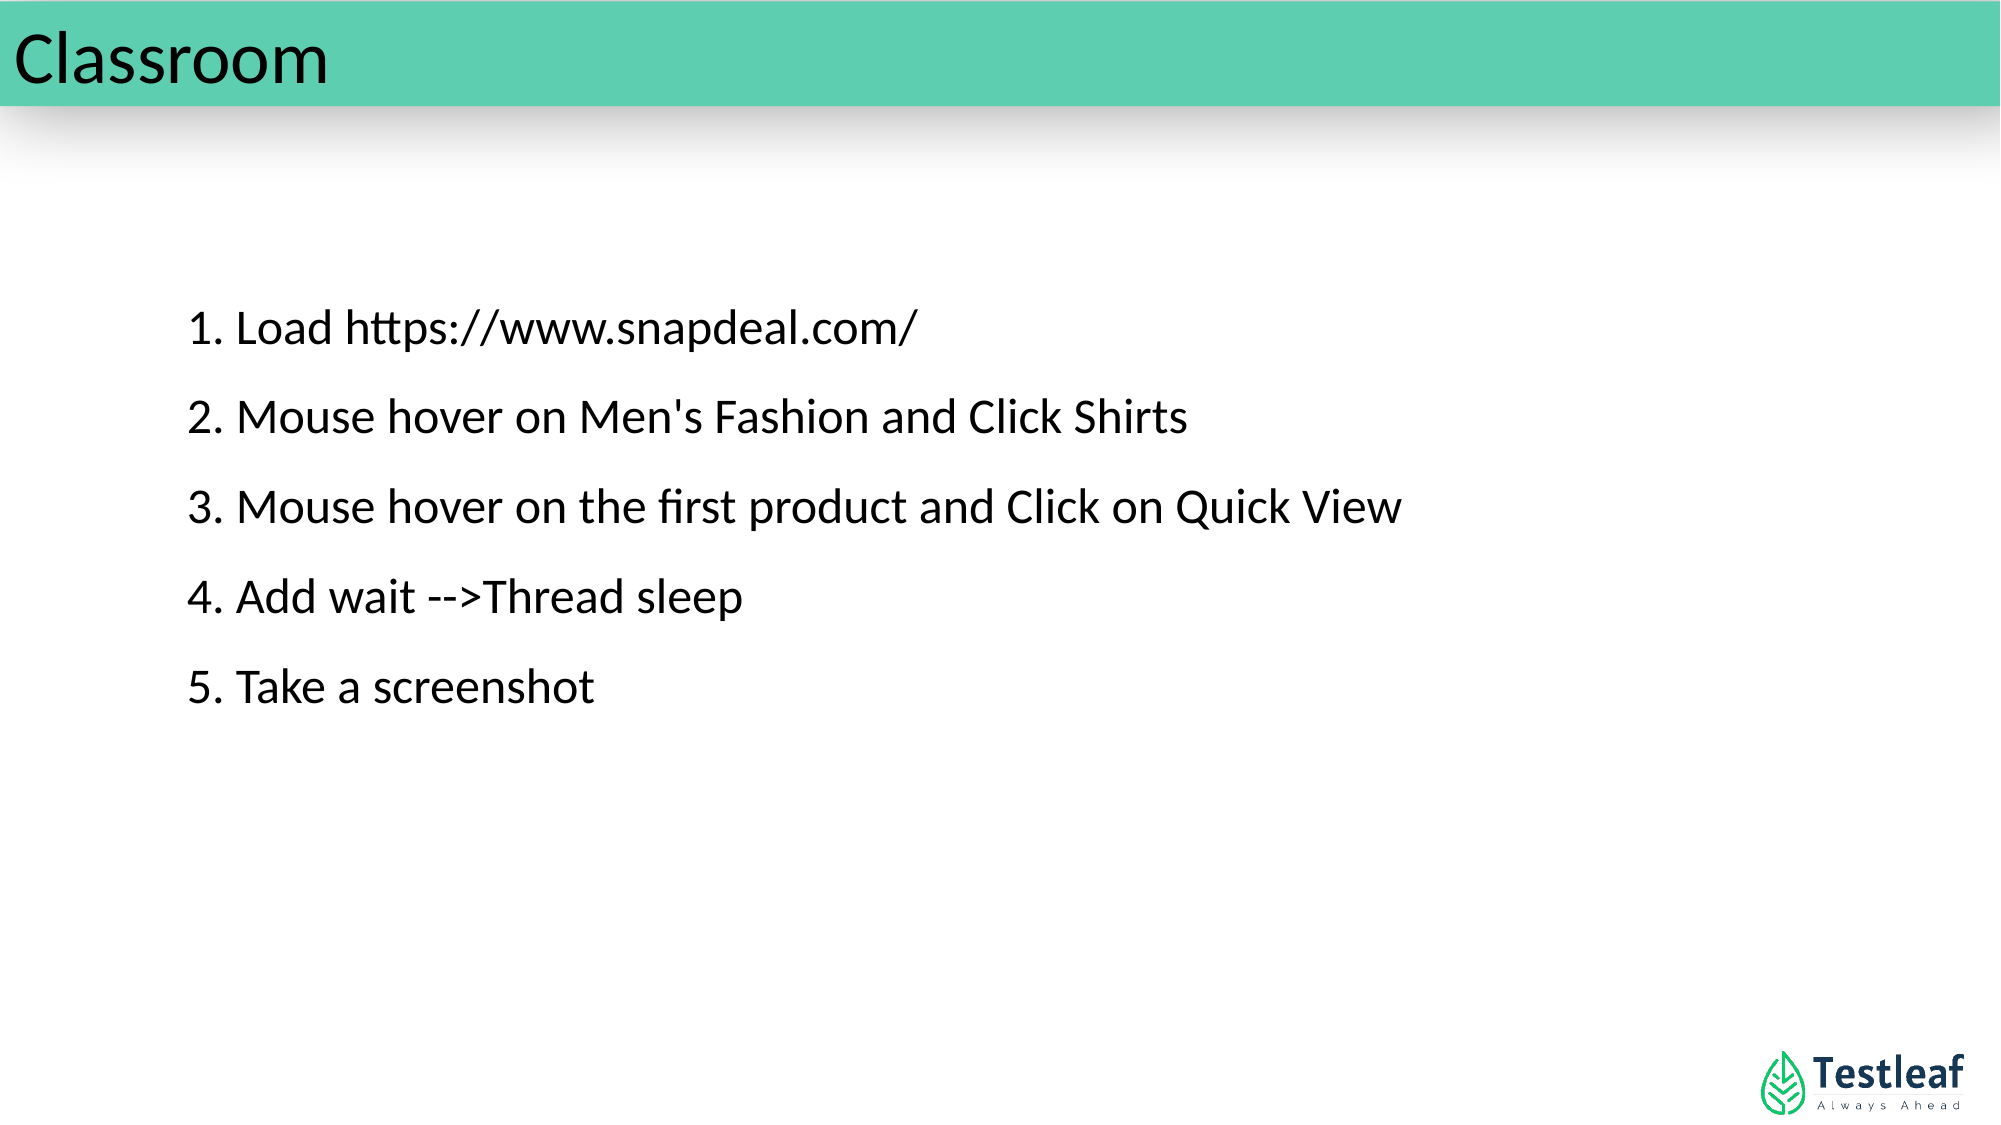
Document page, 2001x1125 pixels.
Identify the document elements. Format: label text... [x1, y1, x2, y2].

text_box Classroom [0, 1, 2000, 107]
picture [1761, 1051, 1964, 1115]
text_box 1. Load https://www.snapdeal.com/ 2. Mouse hover on Men's Fashion and Click Shirts 3. Mouse hover on the first product and Click on Quick View 4. Add wait -->Thread sleep 5. Take a screenshot [134, 277, 1500, 721]
